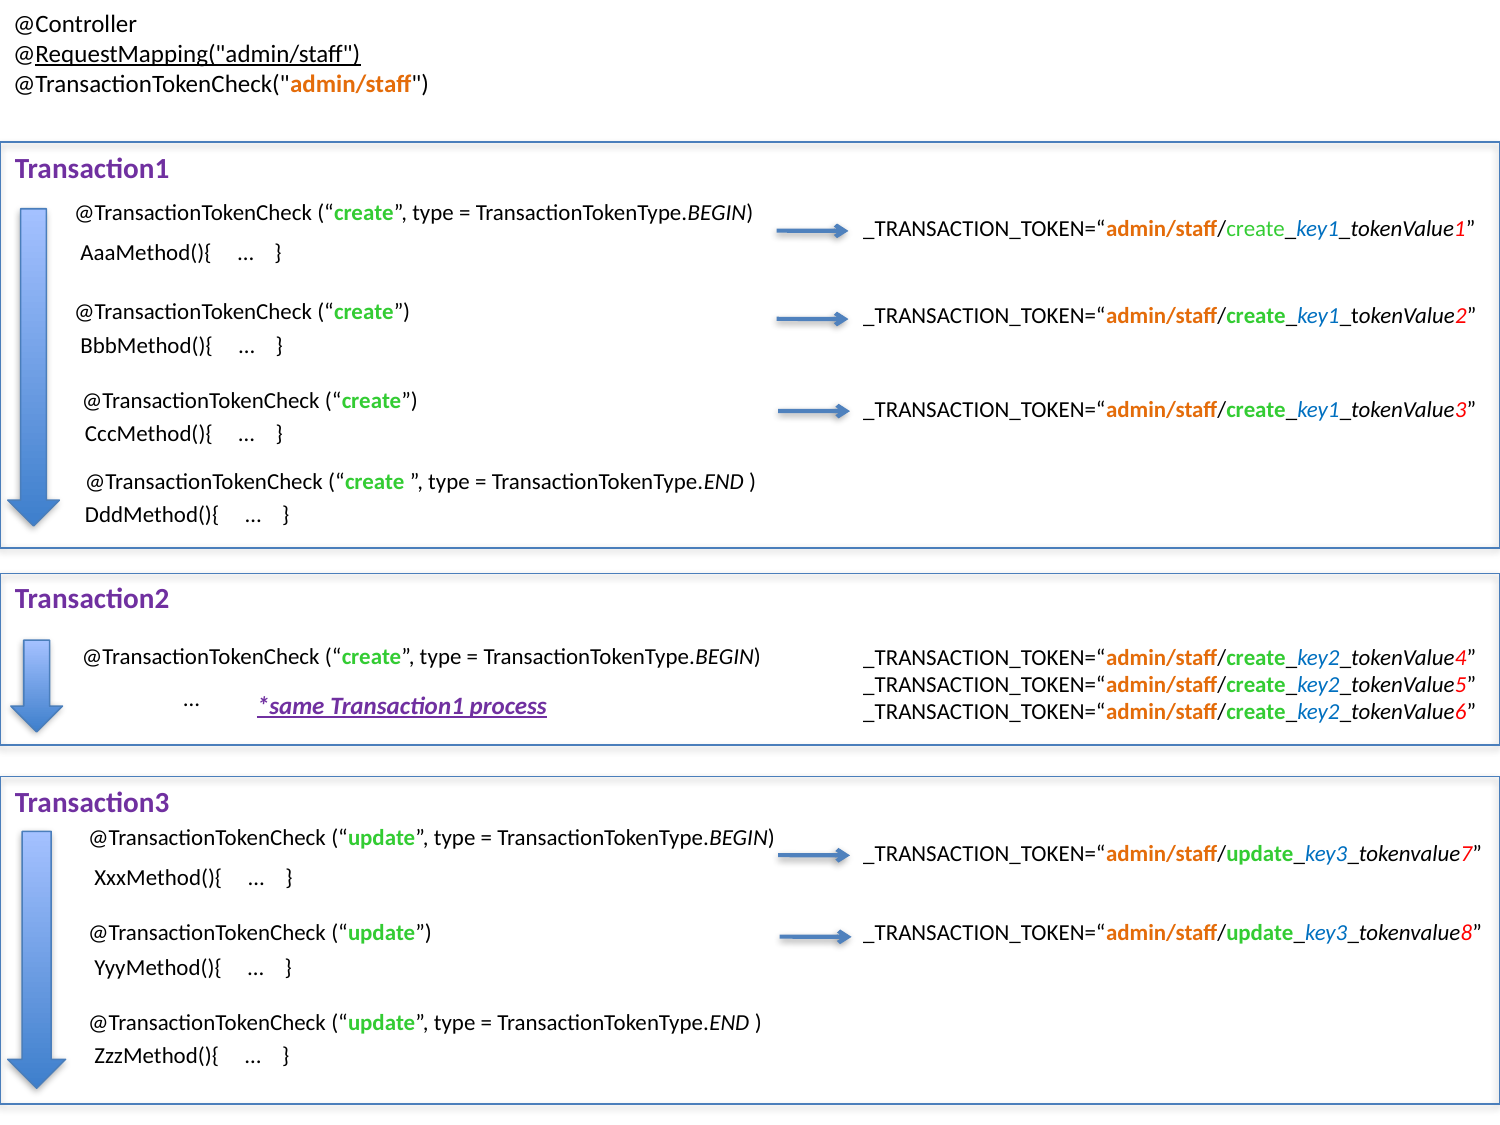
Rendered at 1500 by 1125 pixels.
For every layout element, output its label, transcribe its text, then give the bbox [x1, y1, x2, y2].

text_box … [167, 674, 244, 734]
text_box @Controller @RequestMapping("admin/staff") @TransactionTokenCheck("admin/staff") [0, 0, 635, 108]
text_box Transaction2 [0, 570, 263, 629]
text_box [0, 573, 1500, 746]
text_box [0, 141, 1500, 549]
text_box @TransactionTokenCheck (“create”, type = TransactionTokenType.BEGIN) [65, 632, 805, 684]
text_box Transaction3 [0, 774, 263, 833]
text_box Transaction1 [0, 140, 263, 199]
text_box *same Transaction1 process [240, 680, 666, 739]
text_box [0, 776, 1500, 1105]
